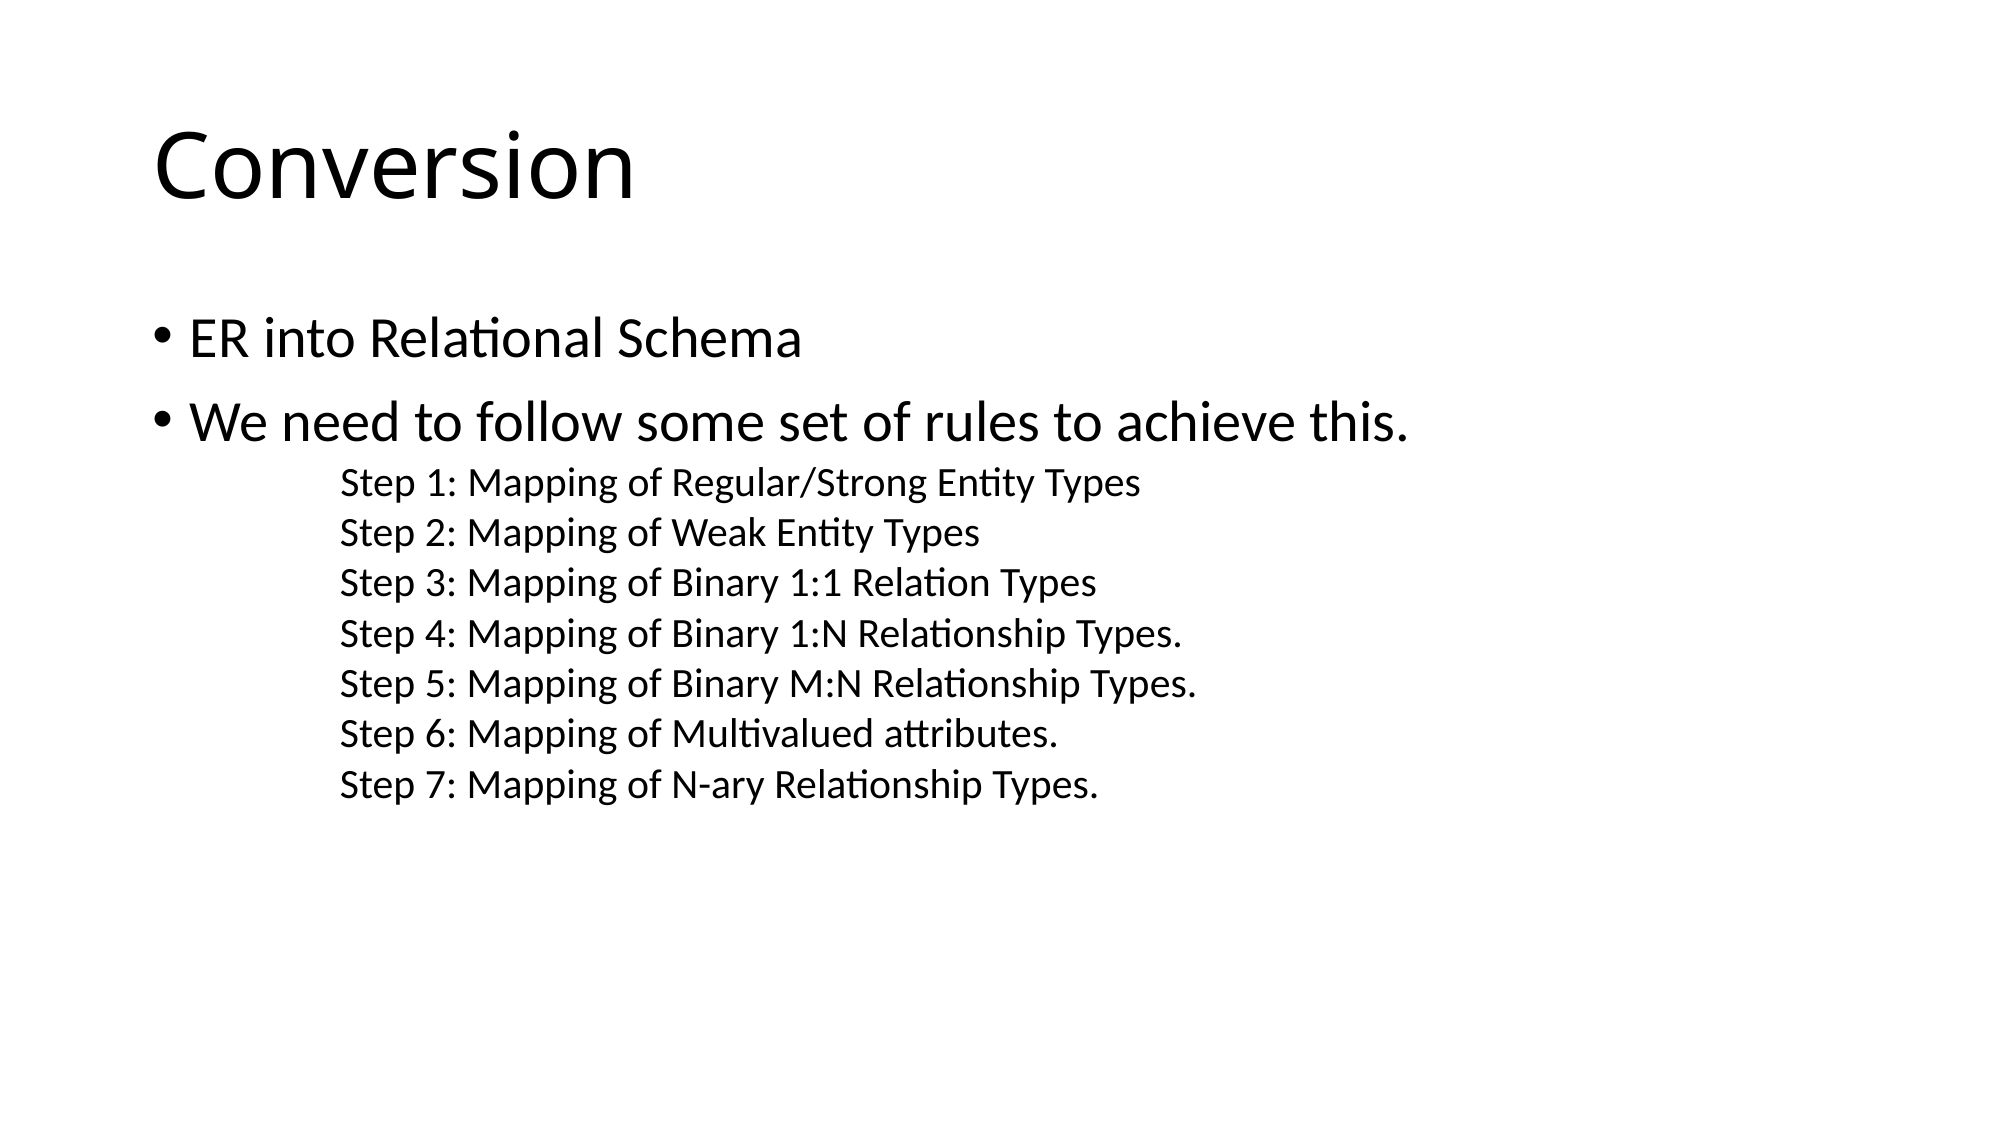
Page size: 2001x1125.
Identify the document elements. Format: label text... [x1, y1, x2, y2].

list ER into Relational Schema We need to follow some set of rules to achieve this. Step 1: Mapping of Regular/Strong Entity Types Step 2: Mapping of Weak Entity Types Step 3: Mapping of Binary 1:1 Relation Types Step 4: Mapping of Binary 1:N Relationship Types. Step 5: Mapping of Binary M:N Relationship Types. Step 6: Mapping of Multivalued attributes. Step 7: Mapping of N-ary Relationship Types. [137, 299, 1863, 1014]
title Conversion [137, 59, 1863, 278]
